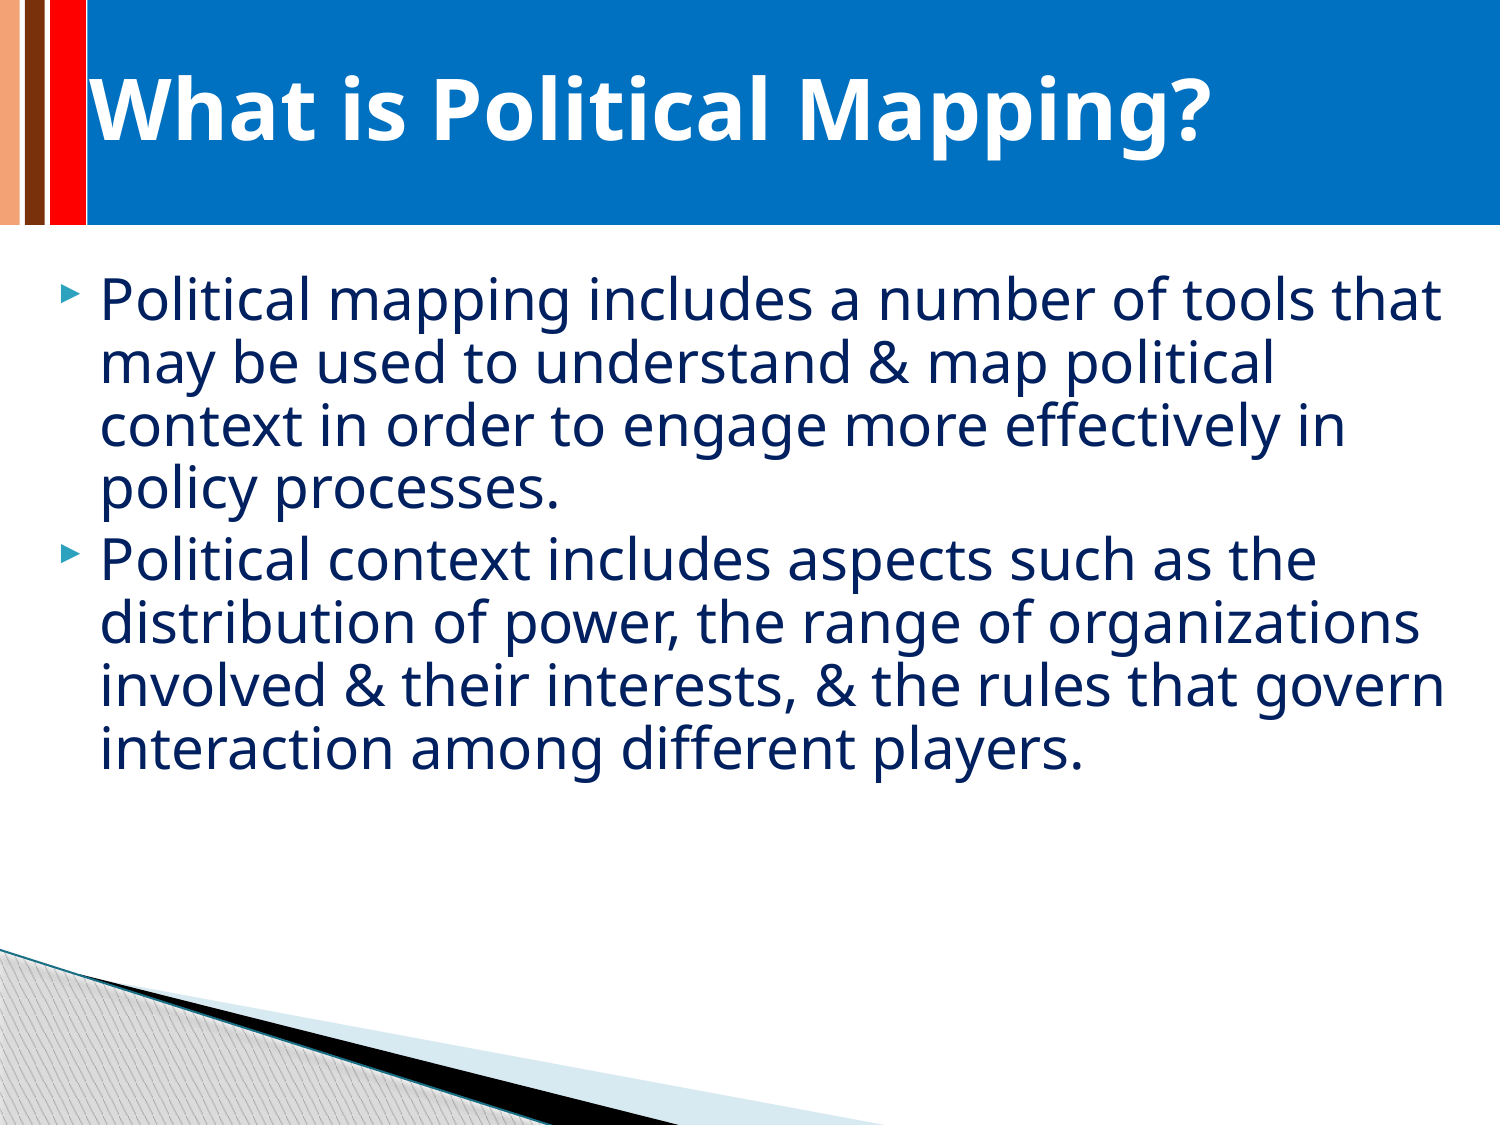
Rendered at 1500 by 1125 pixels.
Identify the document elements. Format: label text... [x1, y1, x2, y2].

list Political mapping includes a number of tools that may be used to understand & map political context in order to engage more effectively in policy processes. Political context includes aspects such as the distribution of power, the range of organizations involved & their interests, & the rules that govern interaction among different players. [24, 262, 1488, 1125]
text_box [0, 0, 1500, 226]
